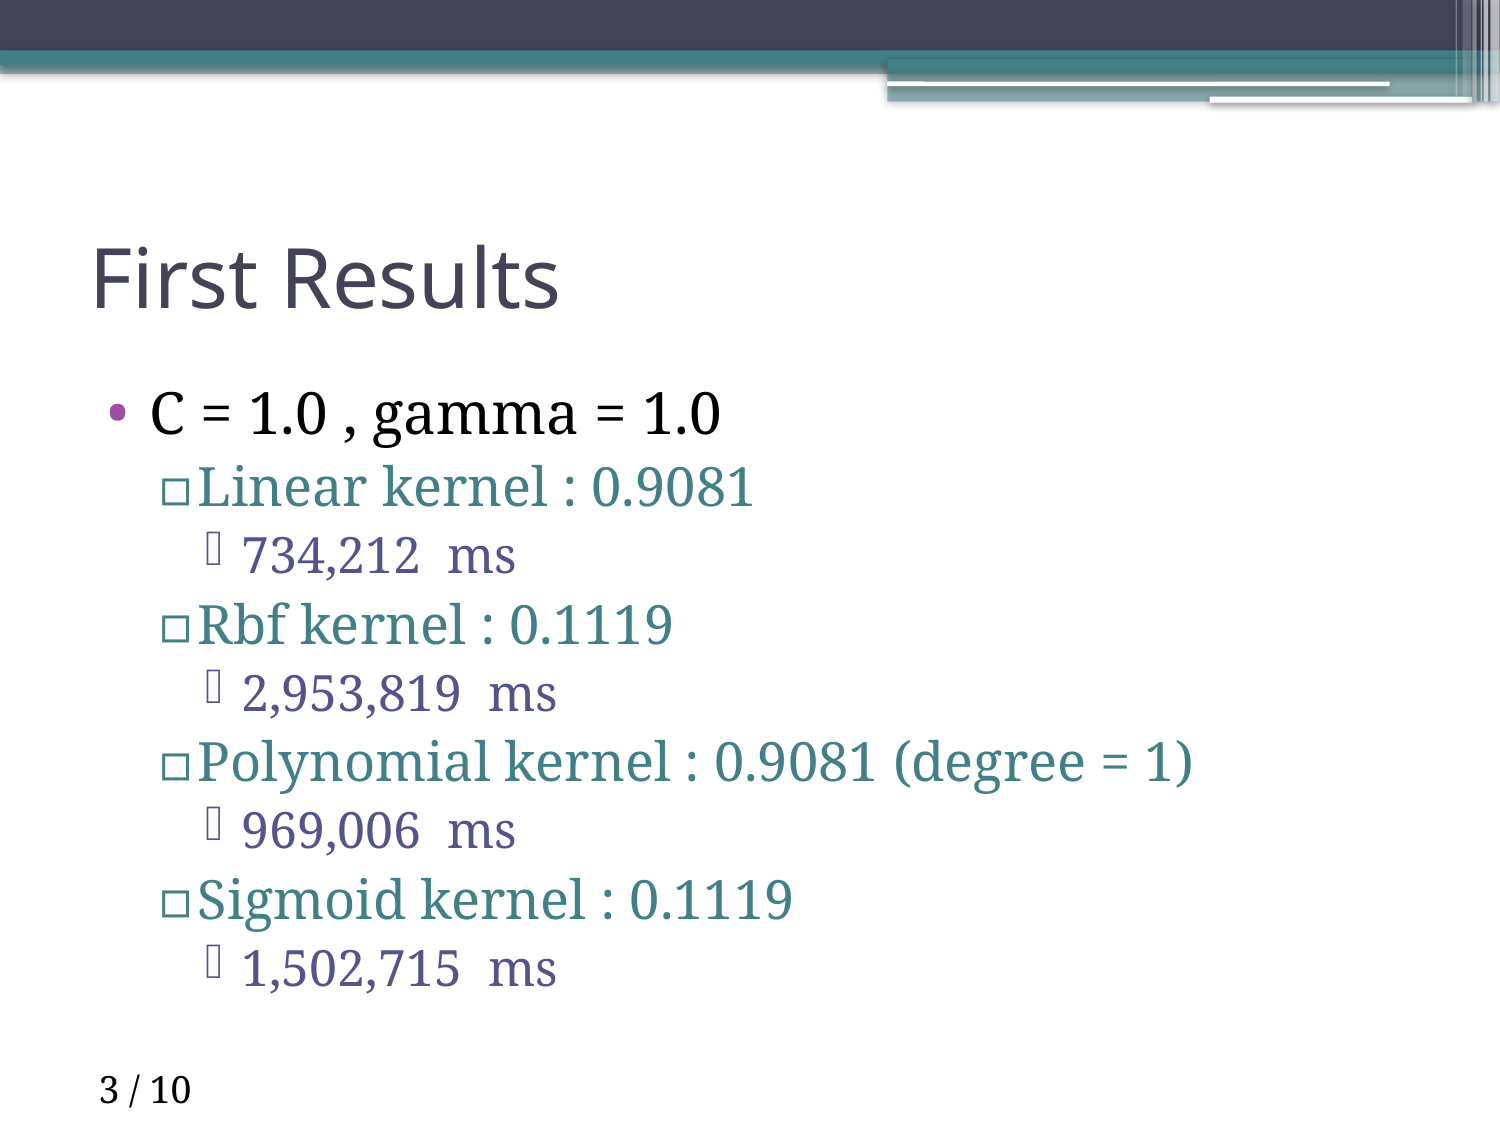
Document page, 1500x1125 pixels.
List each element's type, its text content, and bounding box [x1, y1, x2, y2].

slide_number 3 / 10 [76, 1084, 207, 1125]
title First Results [75, 187, 1425, 363]
list C = 1.0 , gamma = 1.0 Linear kernel : 0.9081 734,212 ms Rbf kernel : 0.1119 2,953,819 ms Polynomial kernel : 0.9081 (degree = 1) 969,006 ms Sigmoid kernel : 0.1119 1,502,715 ms [75, 368, 1425, 1079]
